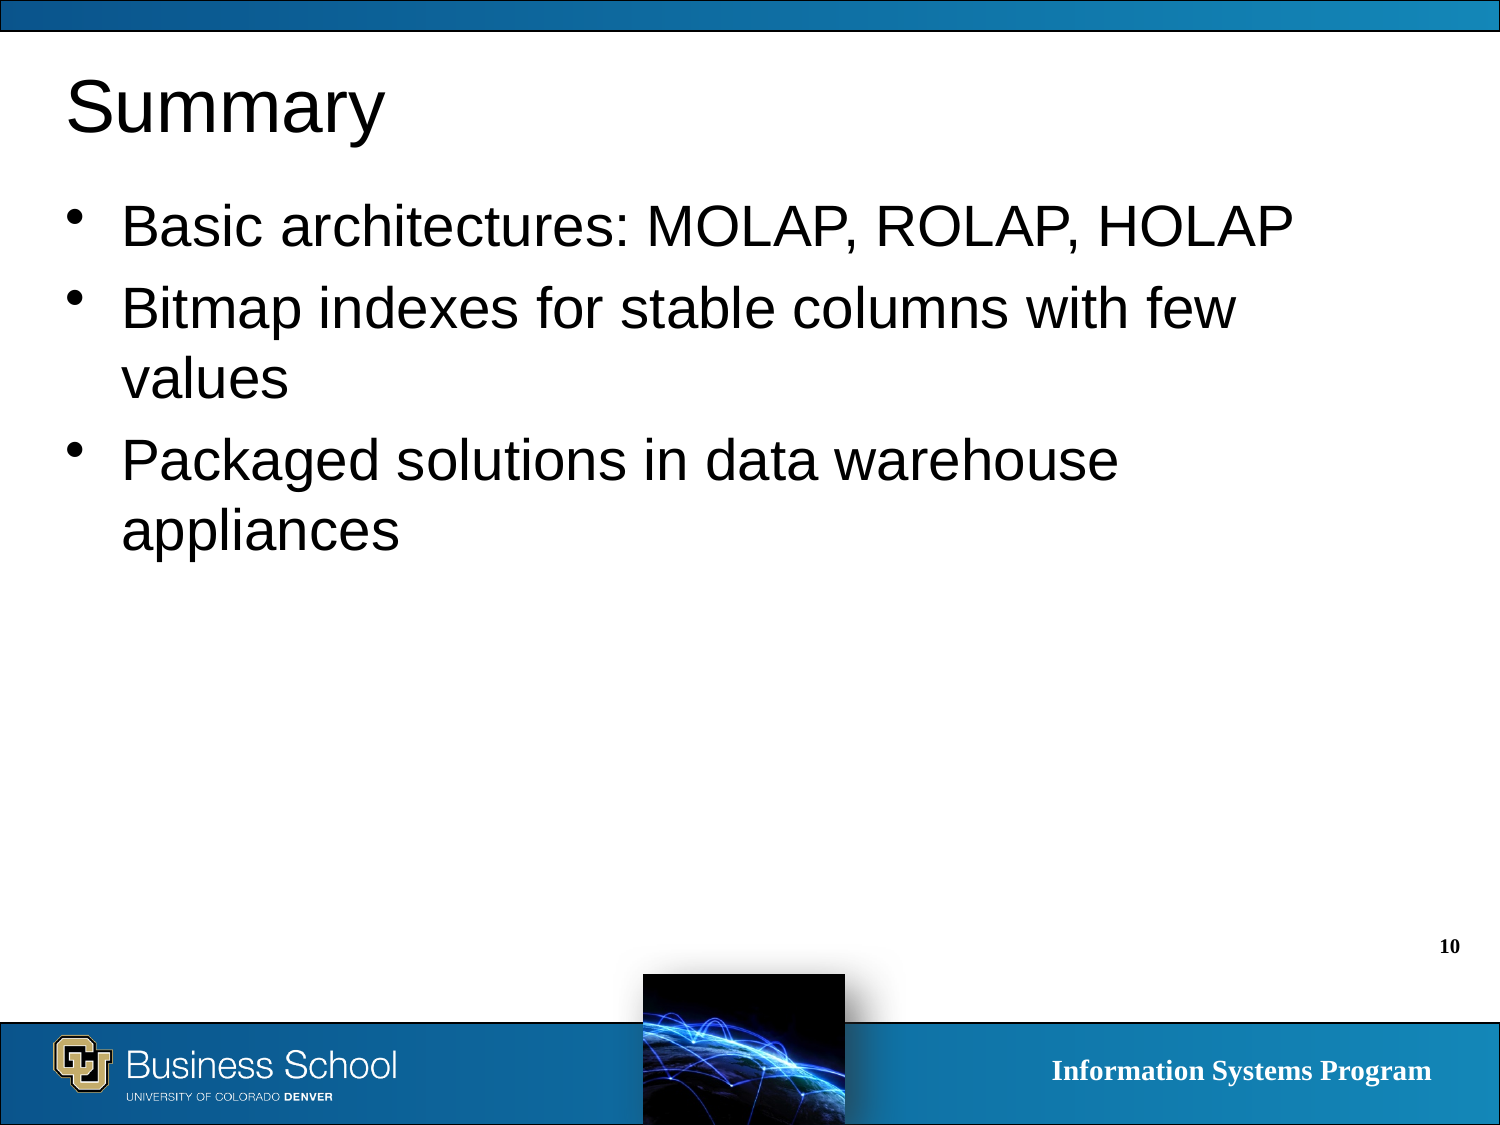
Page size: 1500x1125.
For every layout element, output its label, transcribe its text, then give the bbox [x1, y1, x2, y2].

list Basic architectures: MOLAP, ROLAP, HOLAP Bitmap indexes for stable columns with few values Packaged solutions in data warehouse appliances [49, 180, 1426, 919]
picture [53, 1034, 396, 1101]
title Summary [49, 49, 1426, 163]
picture [643, 974, 845, 1125]
